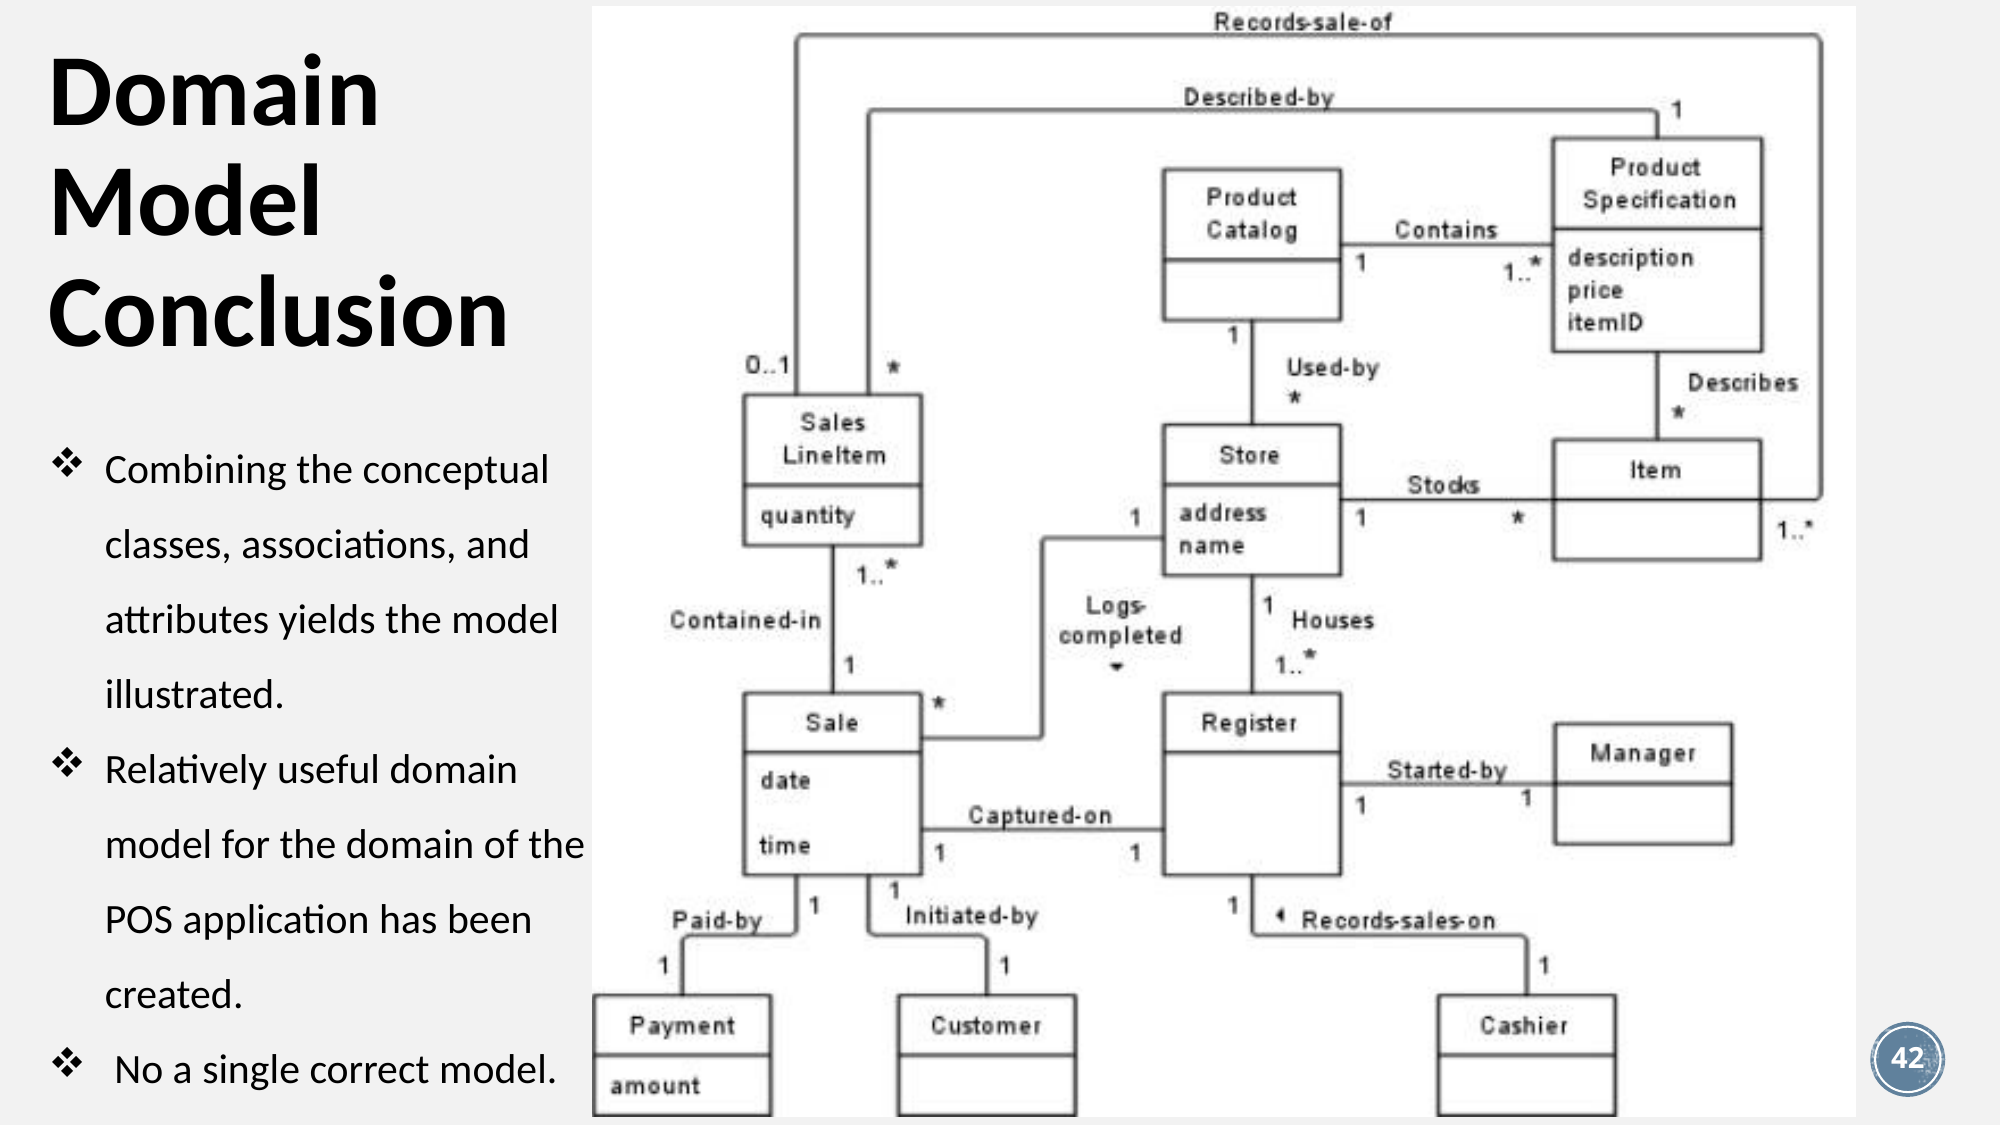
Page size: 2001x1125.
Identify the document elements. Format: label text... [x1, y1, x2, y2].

text_box Combining the conceptual classes, associations, and attributes yields the model illustrated. Relatively useful domain model for the domain of the POS application has been created. No a single correct model. [33, 409, 592, 1100]
picture [592, 6, 1856, 1117]
slide_number 42 [1857, 1028, 1961, 1089]
title Domain Model Conclusion [33, 23, 592, 383]
